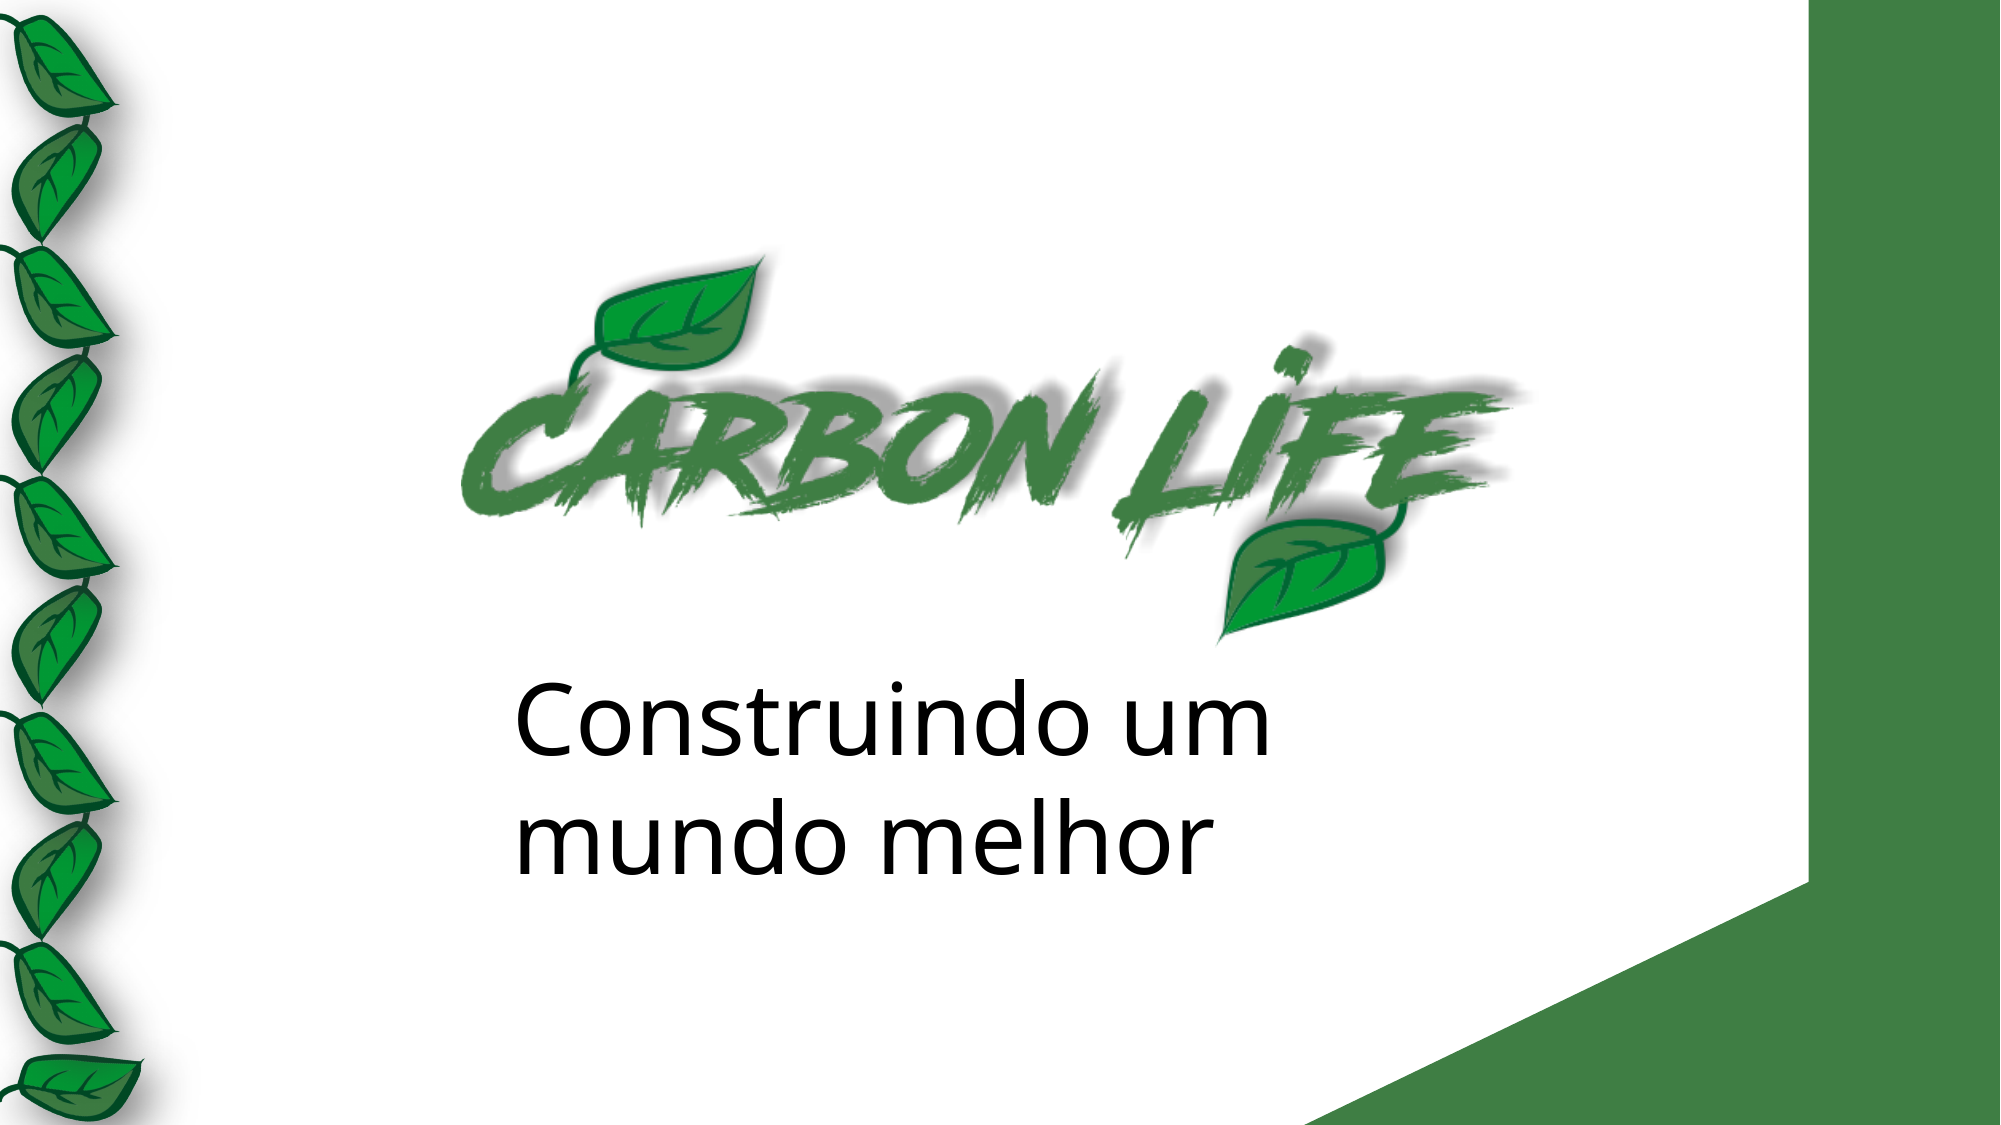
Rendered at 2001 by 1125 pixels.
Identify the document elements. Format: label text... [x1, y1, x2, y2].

text_box [1301, 838, 1998, 1125]
picture [461, 240, 1539, 648]
text_box Construindo um mundo melhor [497, 648, 1503, 903]
text_box [1807, 0, 2000, 1125]
picture [0, 0, 152, 1125]
